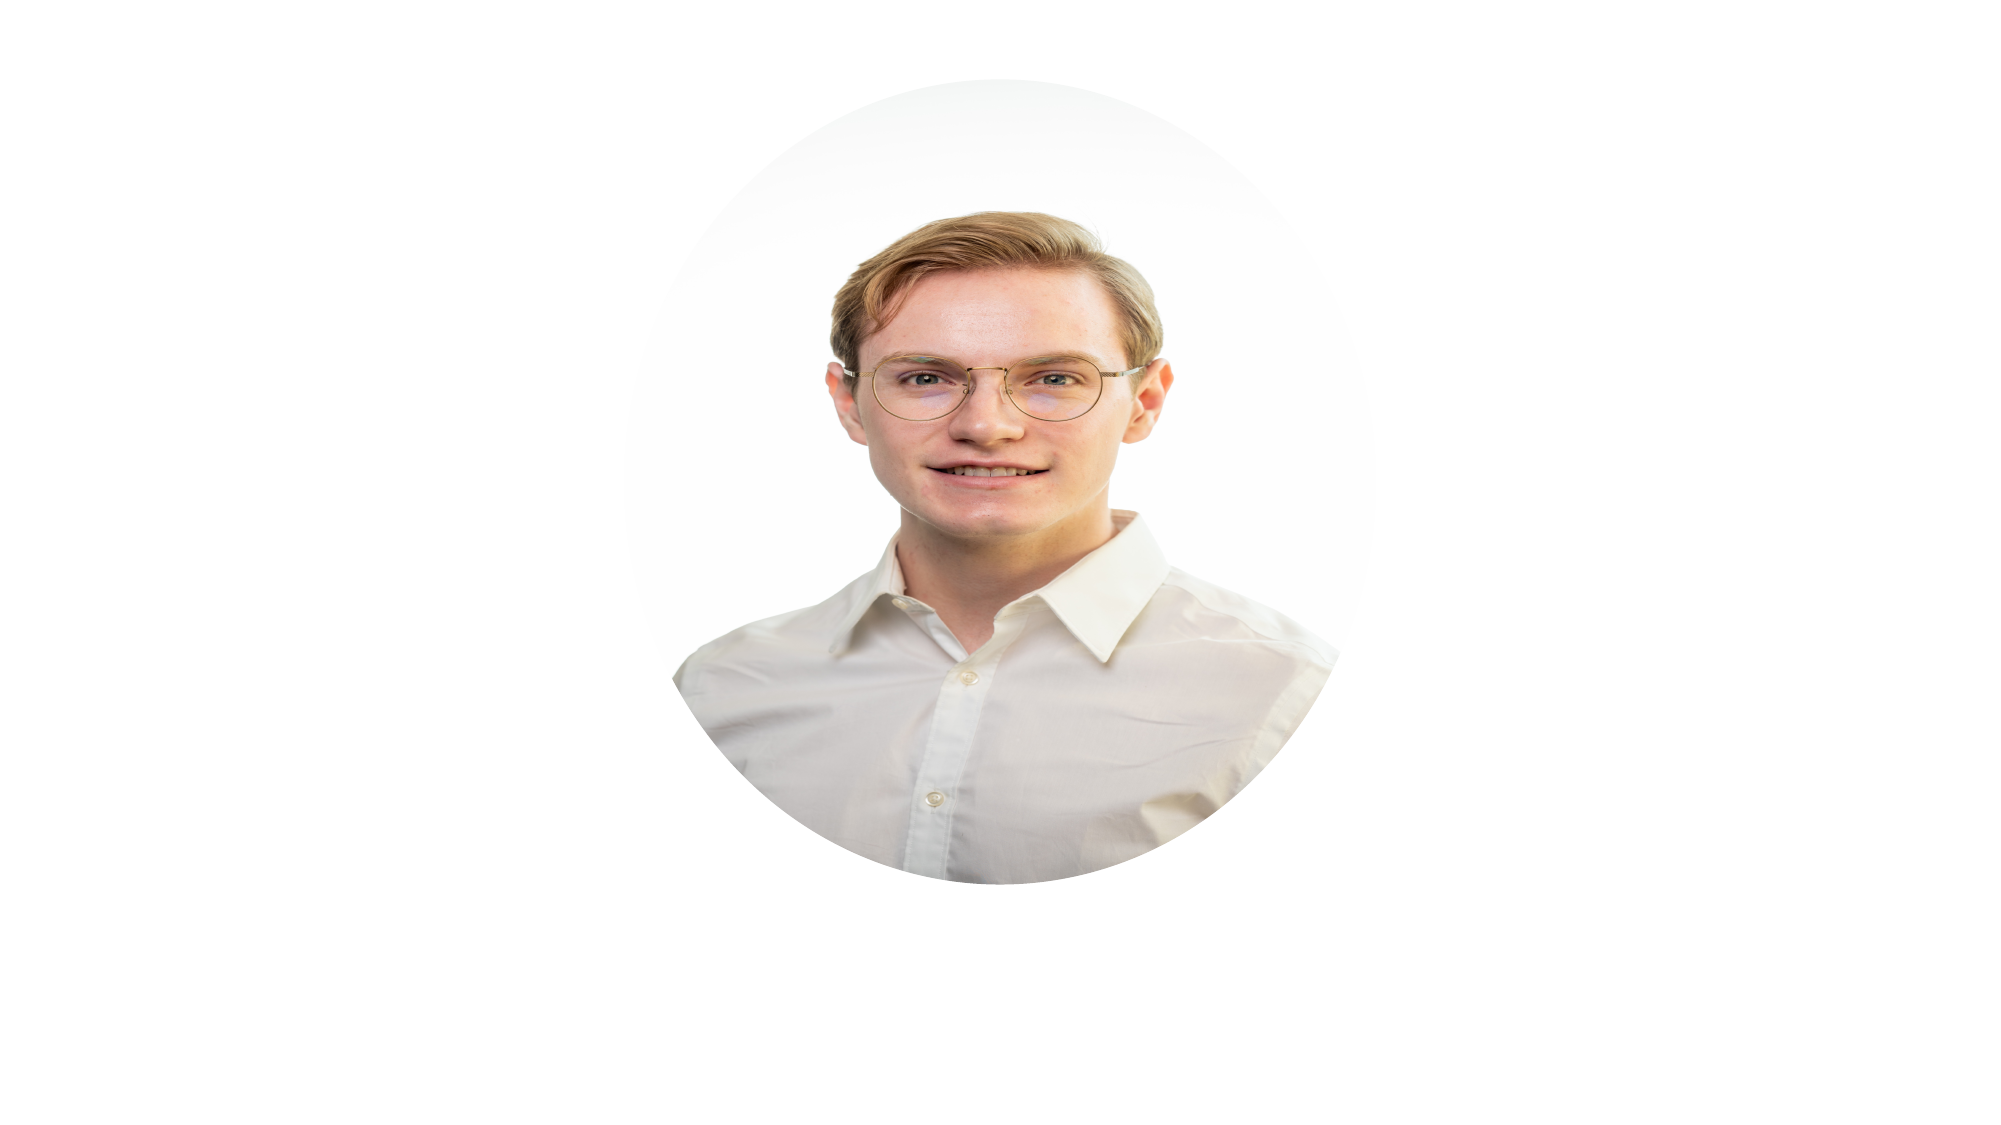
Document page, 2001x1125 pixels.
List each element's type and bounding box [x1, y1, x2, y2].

picture [623, 78, 1377, 886]
